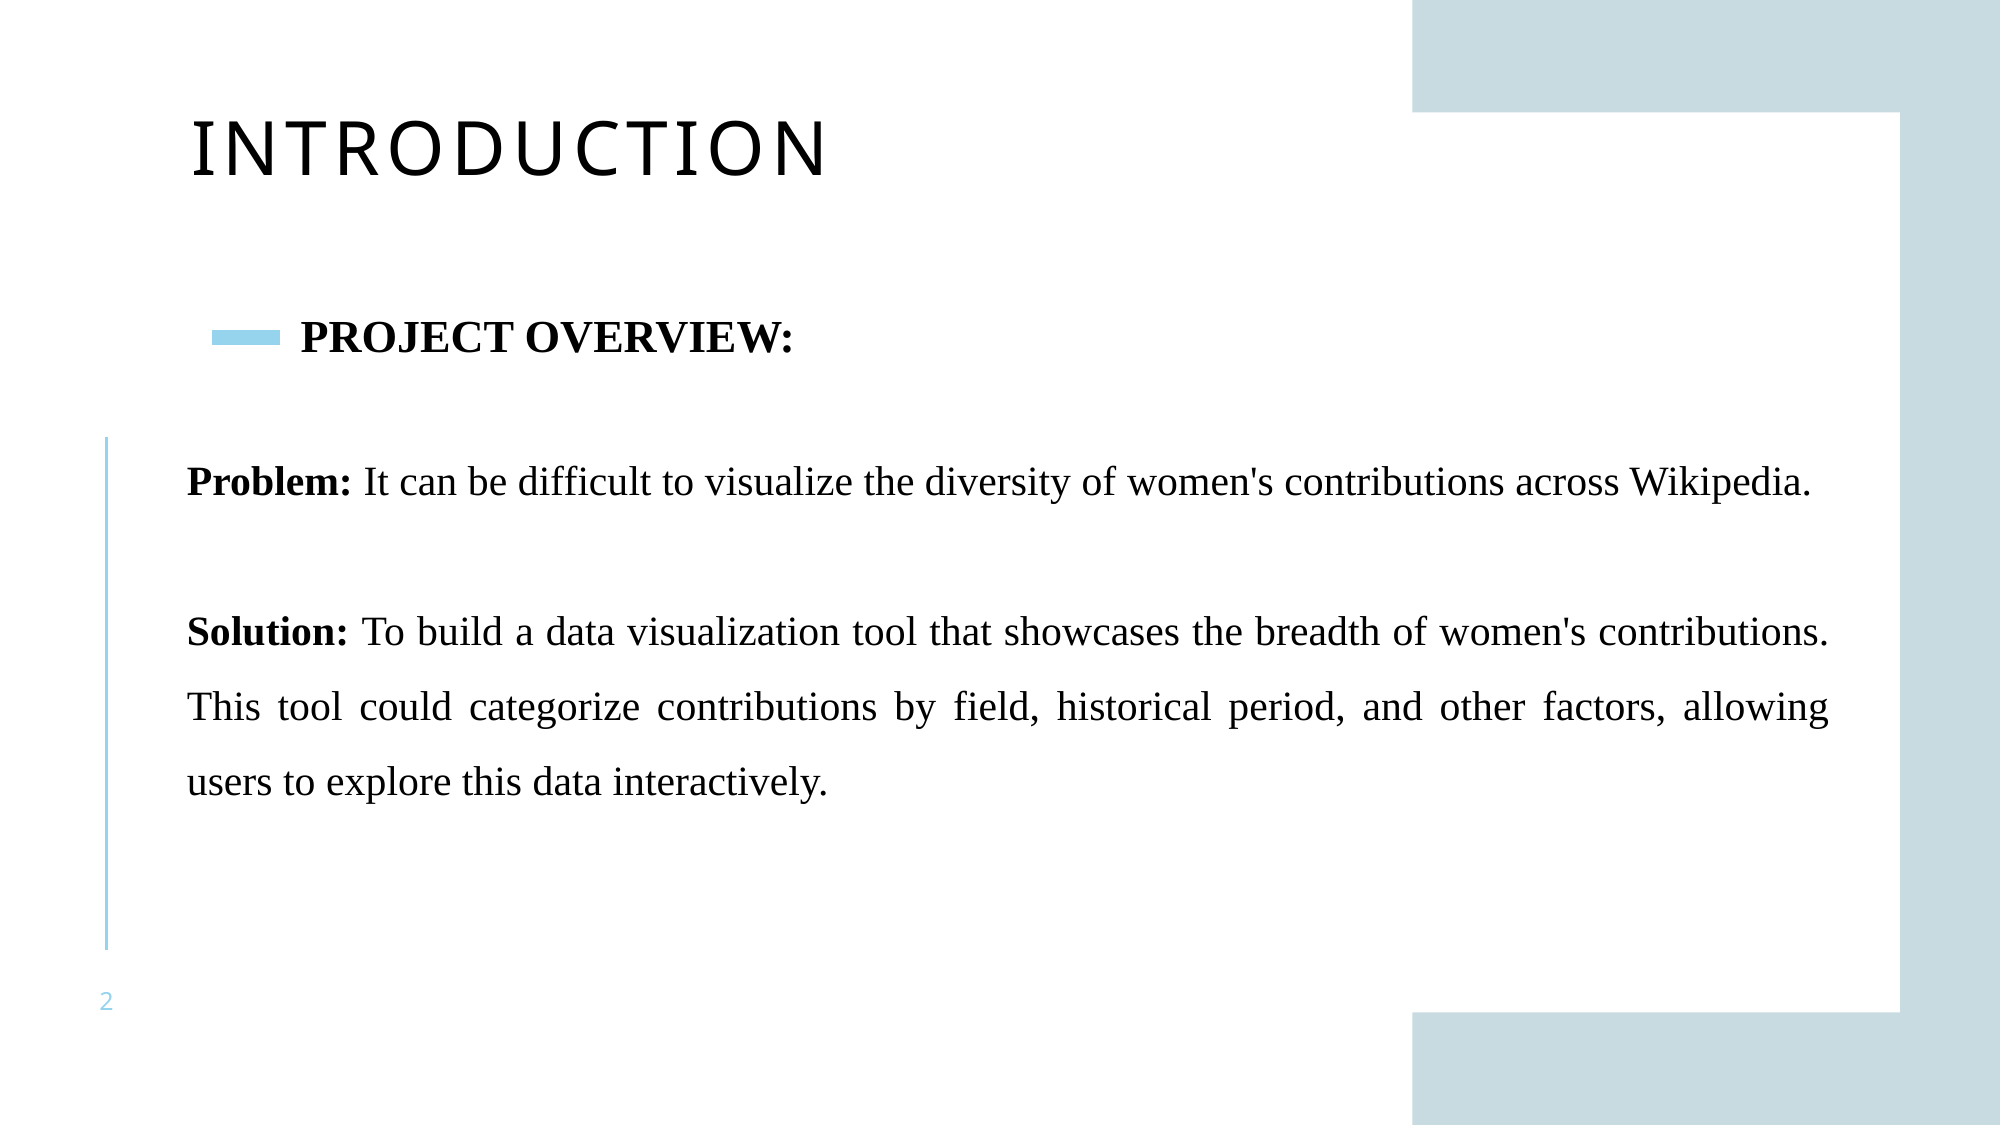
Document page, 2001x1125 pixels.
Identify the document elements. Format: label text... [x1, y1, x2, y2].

text_box Problem: It can be difficult to visualize the diversity of women's contributions across Wikipedia. Solution: To build a data visualization tool that showcases the breadth of women's contributions. This tool could categorize contributions by field, historical period, and other factors, allowing users to explore this data interactively. [172, 421, 1846, 812]
slide_number 2 [68, 987, 144, 1018]
text_box PROJECT OVERVIEW: [285, 304, 1724, 420]
title INTRODUCTION [191, 111, 1068, 193]
